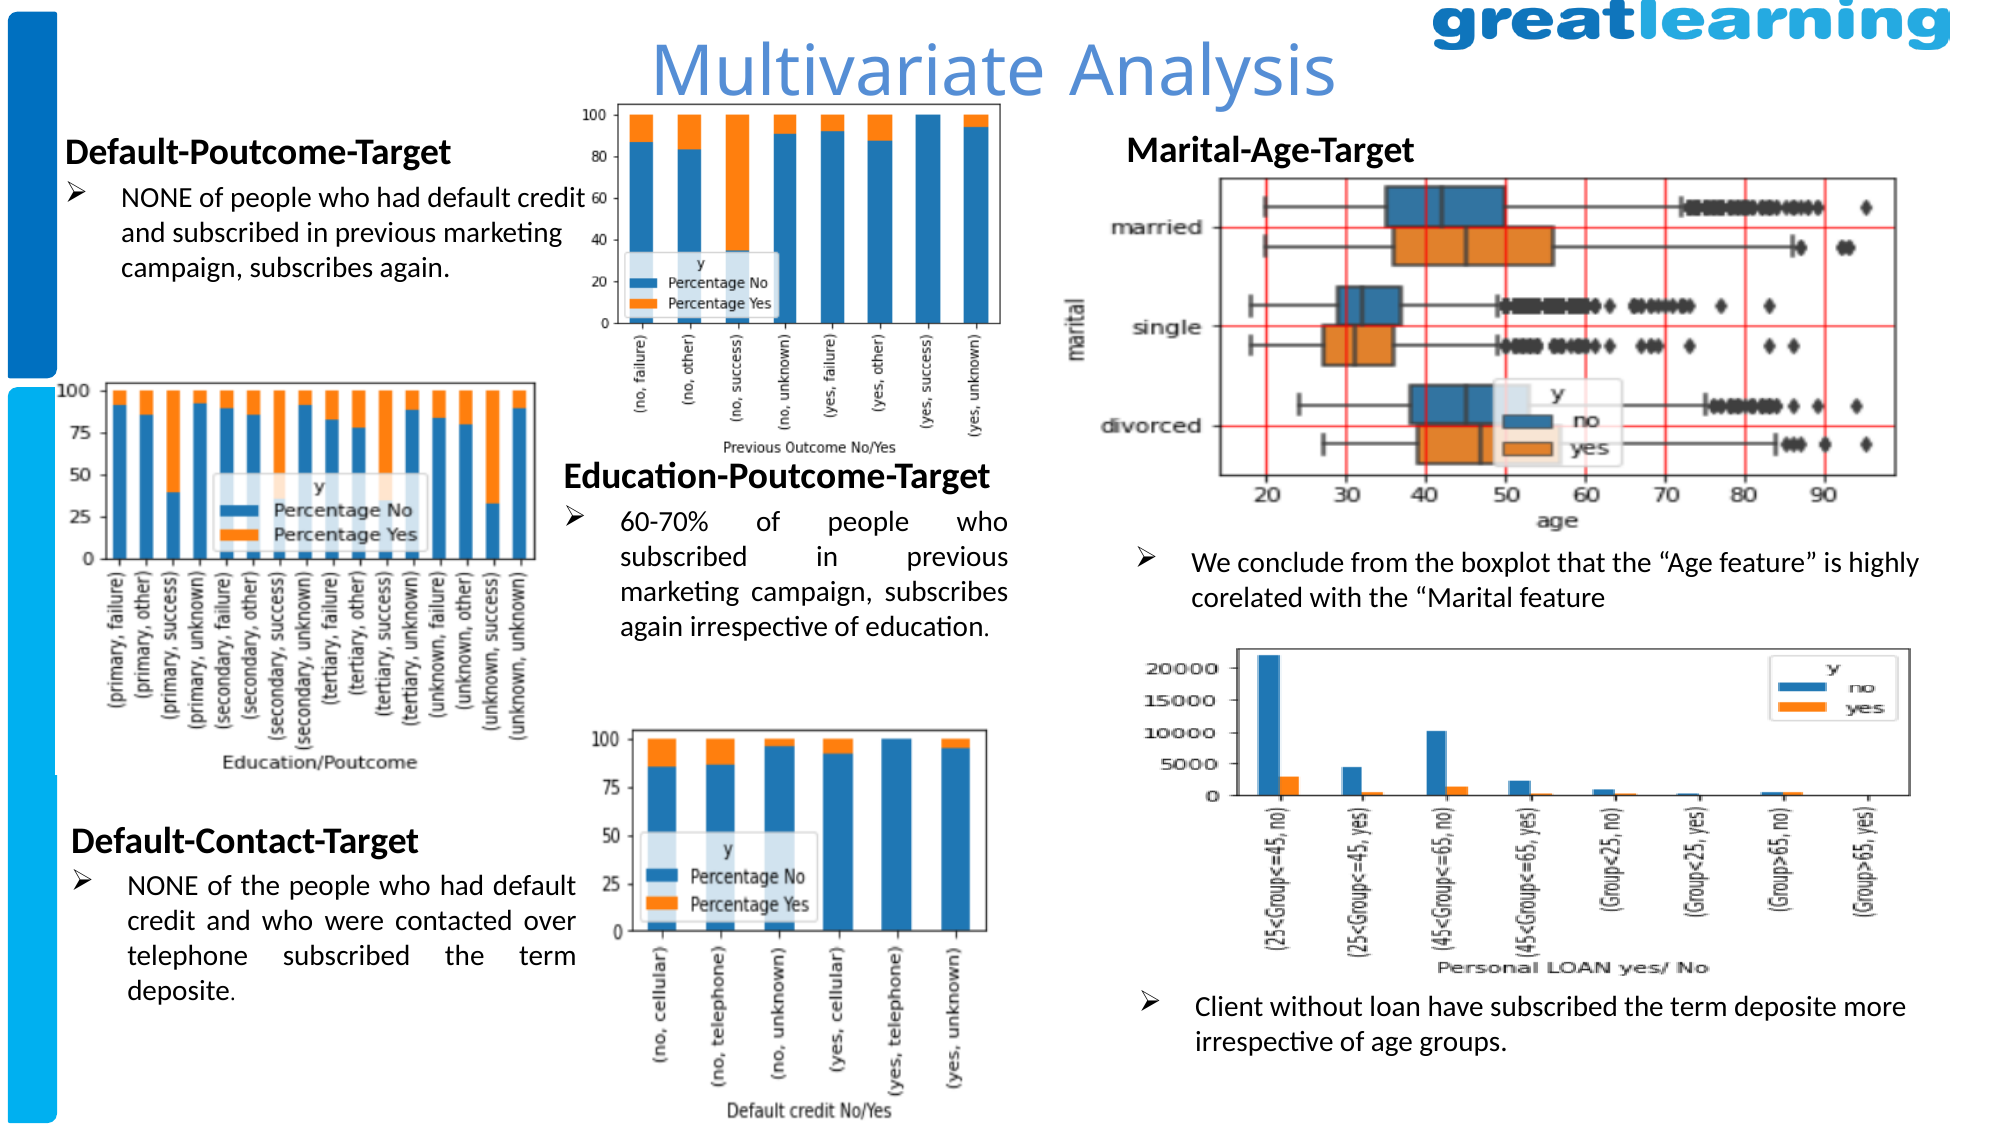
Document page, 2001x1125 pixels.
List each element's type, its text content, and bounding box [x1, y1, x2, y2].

picture [1433, 0, 1950, 50]
picture [578, 98, 1004, 457]
picture [1047, 177, 1908, 536]
list We conclude from the boxplot that the “Age feature” is highly corelated with the “Marital feature [1120, 535, 2000, 1125]
text_box Marital-Age-Target [1111, 117, 2000, 177]
text_box Default-Contact-Target NONE of the people who had default credit and who were contacted over telephone subscribed the term deposite. [55, 808, 582, 1039]
title Multivariate Analysis [93, 1, 1894, 121]
text_box Client without loan have subscribed the term deposite more irrespective of age groups. [1123, 979, 2000, 1125]
picture [1128, 636, 1924, 980]
picture [55, 376, 544, 776]
list Default-Poutcome-Target NONE of people who had default credit and subscribed in previous marketing campaign, subscribes again. [50, 120, 573, 350]
picture [587, 722, 995, 1125]
text_box Education-Poutcome-Target 60-70% of people who subscribed in previous marketing campaign, subscribes again irrespective of education. [548, 443, 1024, 709]
